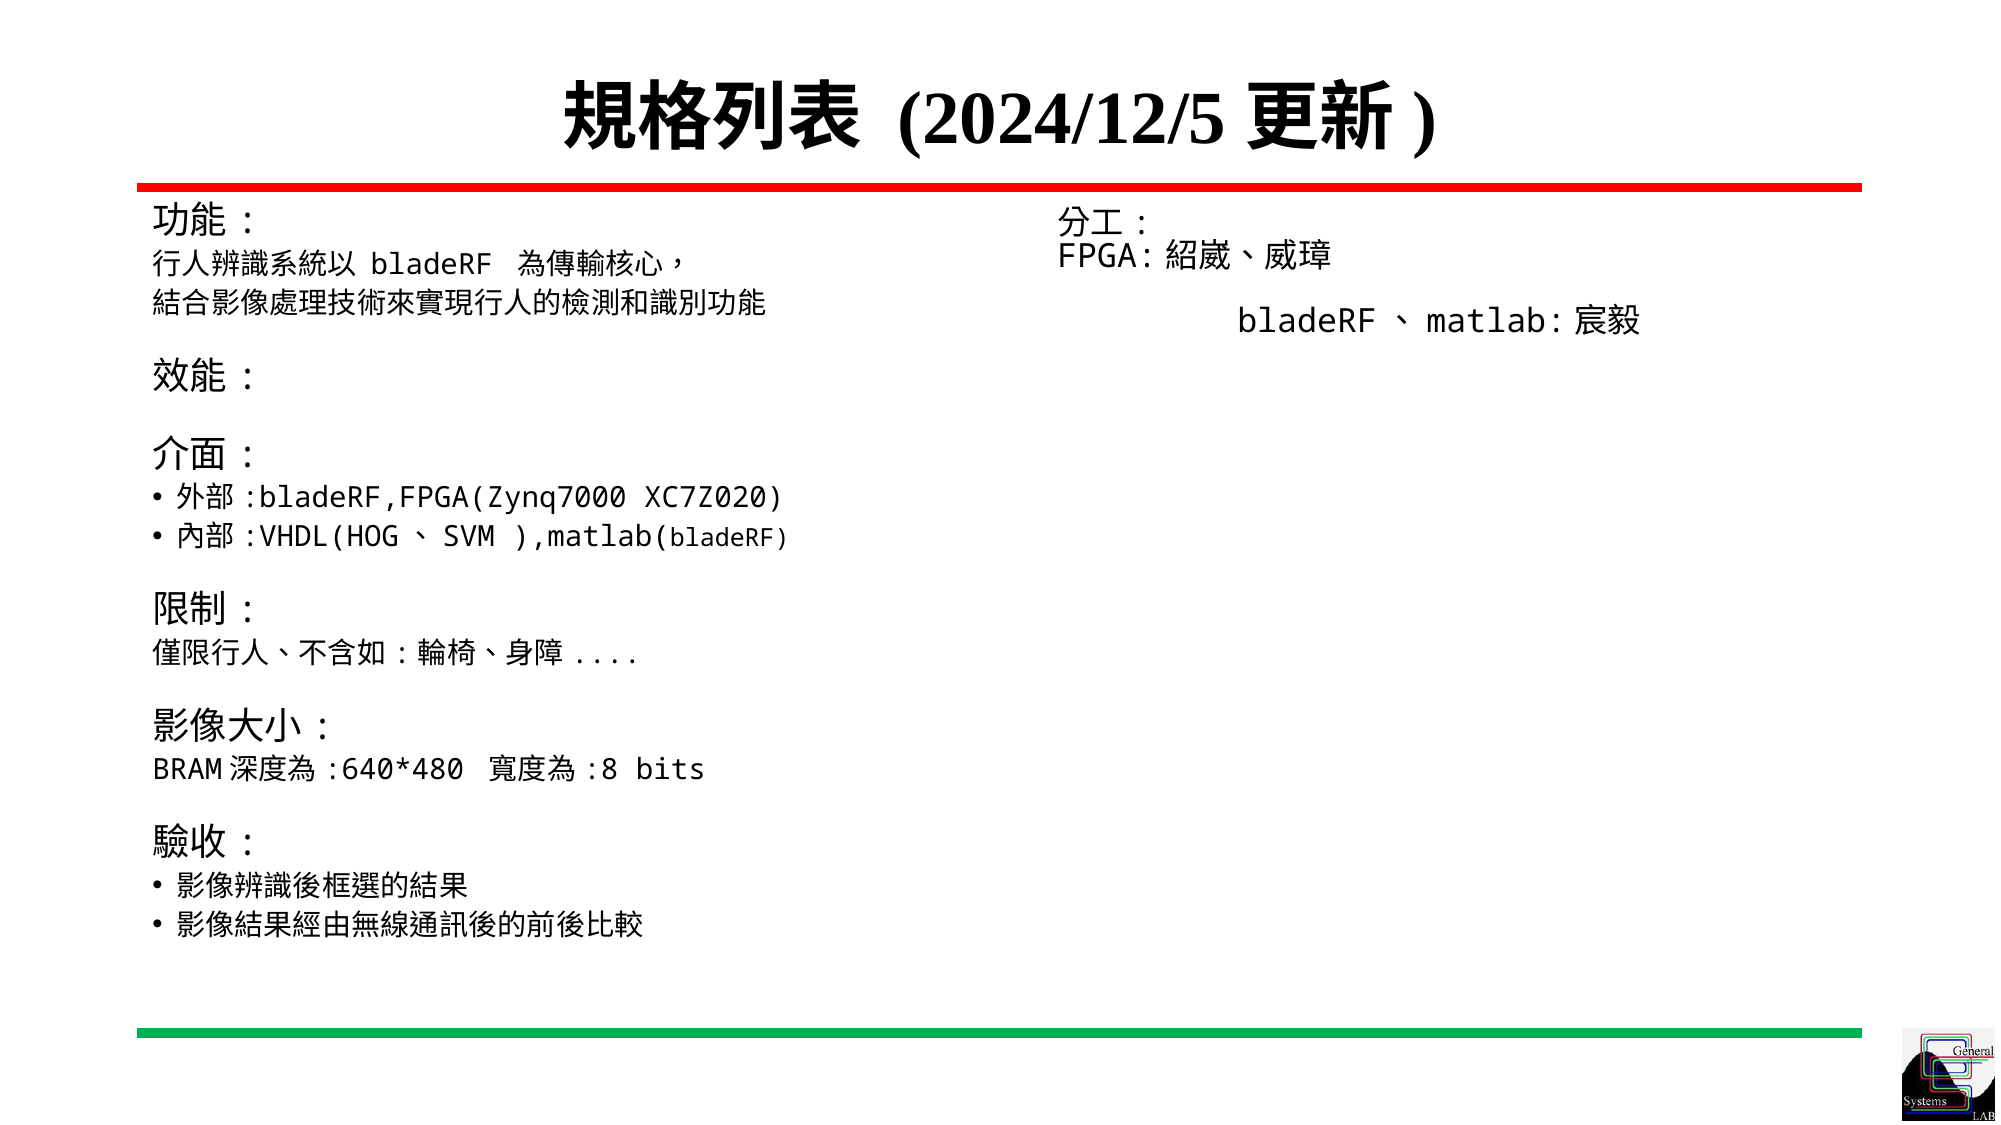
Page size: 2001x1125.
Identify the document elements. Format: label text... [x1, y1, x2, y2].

list 功能: 行人辨識系統以 bladeRF 為傳輸核心， 結合影像處理技術來實現行人的檢測和識別功能 效能: 介面: 外部:bladeRF,FPGA(Zynq7000 XC7Z020) 內部:VHDL(HOG、SVM ),matlab(bladeRF) 限制: 僅限行人、不含如:輪椅、身障.... 影像大小: BRAM深度為:640*480 寬度為:8 bits 驗收: 影像辨識後框選的結果 影像結果經由無線通訊後的前後比較 [137, 201, 1338, 1125]
title 規格列表 (2024/12/5更新) [137, 59, 1863, 178]
picture [1902, 1028, 1995, 1121]
text_box 分工: FPGA:紹崴、威璋 bladeRF、matlab:宸毅 [1042, 201, 1905, 392]
